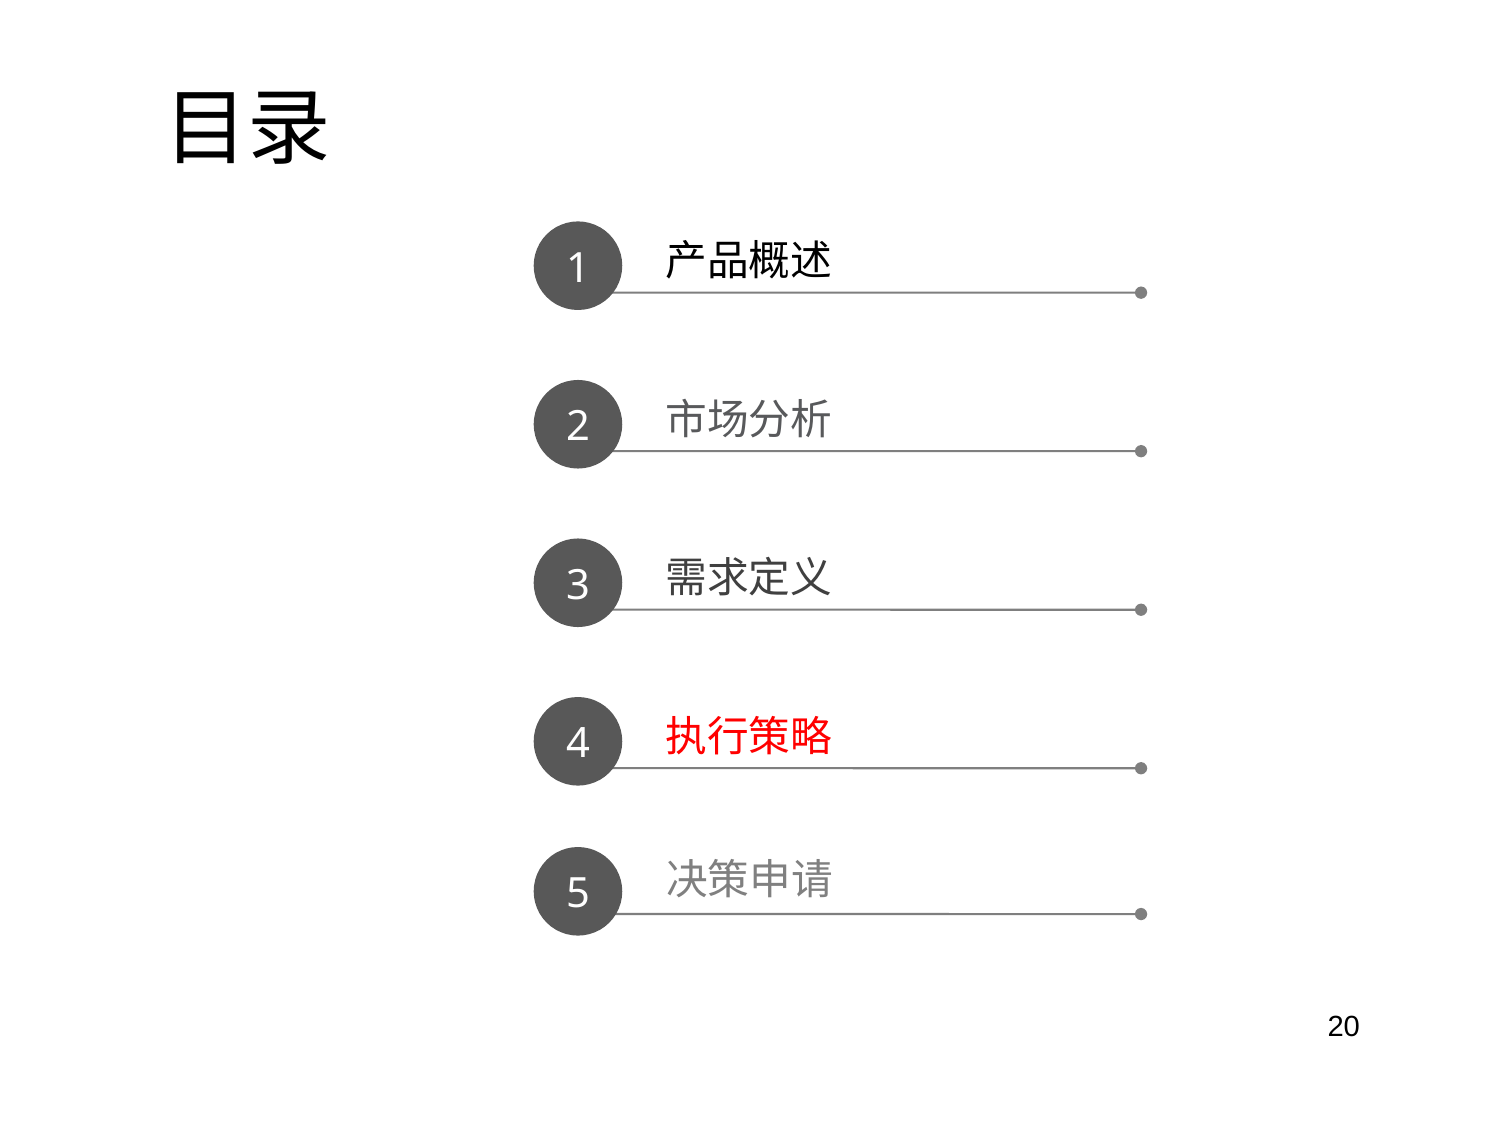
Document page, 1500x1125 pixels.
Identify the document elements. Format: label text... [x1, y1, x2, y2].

text_box [616, 762, 1148, 775]
text_box 2 [531, 377, 625, 471]
text_box 5 [531, 844, 625, 938]
slide_number 20 [1024, 999, 1376, 1078]
text_box 1 [531, 219, 625, 313]
text_box 3 [531, 536, 625, 630]
text_box [617, 286, 1148, 299]
text_box 市场分析 [654, 386, 1213, 448]
text_box 决策申请 [654, 847, 1071, 909]
text_box 产品概述 [654, 228, 1071, 290]
text_box 需求定义 [654, 545, 1071, 607]
text_box 目录 [52, 66, 443, 182]
text_box 执行策略 [654, 703, 1071, 766]
text_box [617, 603, 1148, 616]
text_box 4 [531, 694, 625, 788]
text_box [616, 444, 1148, 458]
text_box [619, 907, 1148, 921]
